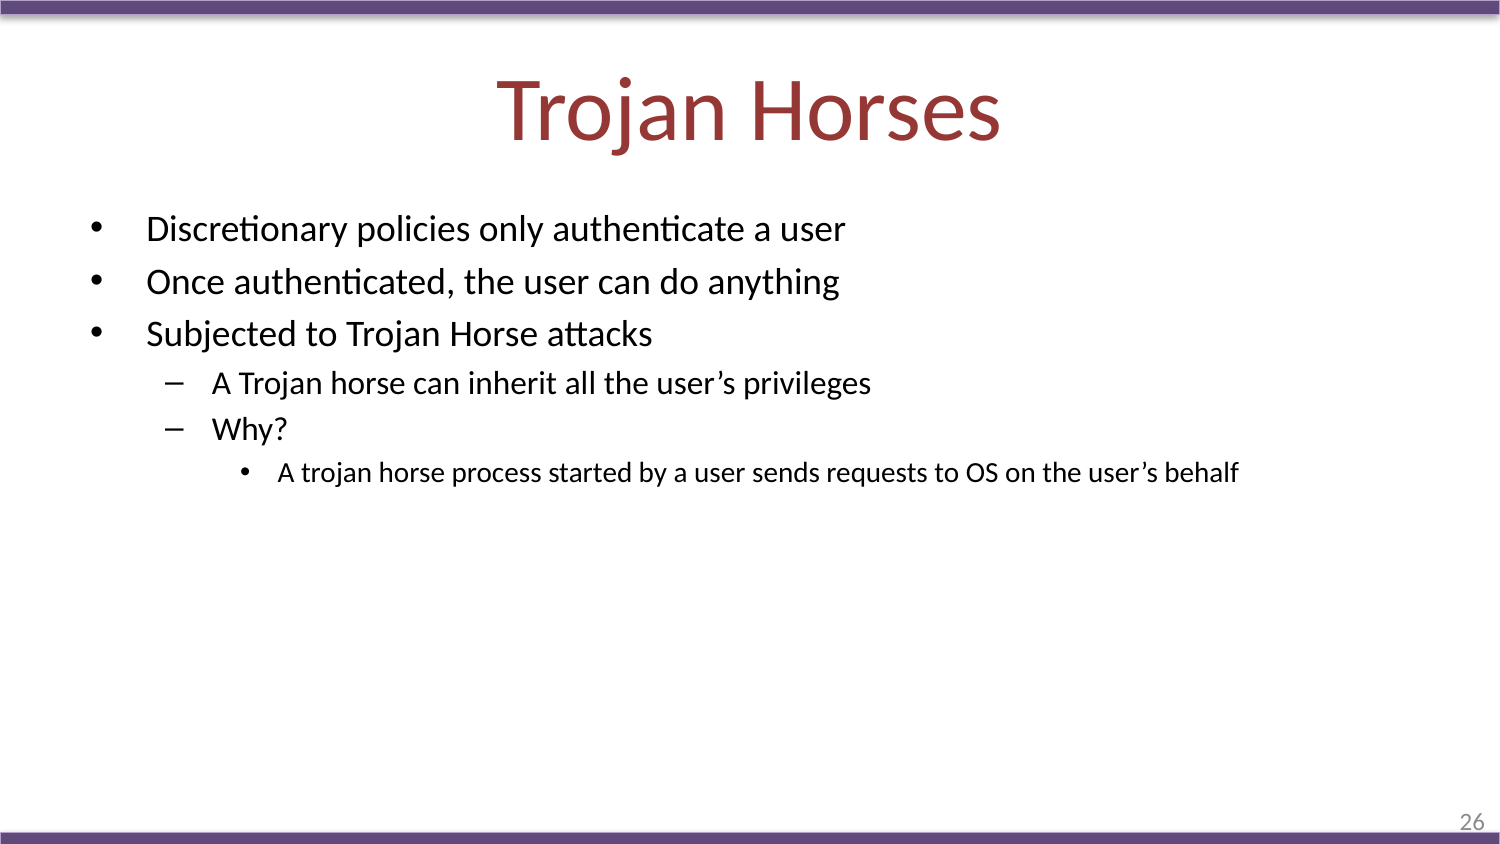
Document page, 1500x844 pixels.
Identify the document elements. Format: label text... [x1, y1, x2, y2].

title Trojan Horses [75, 33, 1425, 175]
list Discretionary policies only authenticate a user Once authenticated, the user can do anything Subjected to Trojan Horse attacks A Trojan horse can inherit all the user’s privileges Why? A trojan horse process started by a user sends requests to OS on the user’s behalf [75, 196, 1425, 754]
slide_number 26 [1149, 798, 1500, 843]
